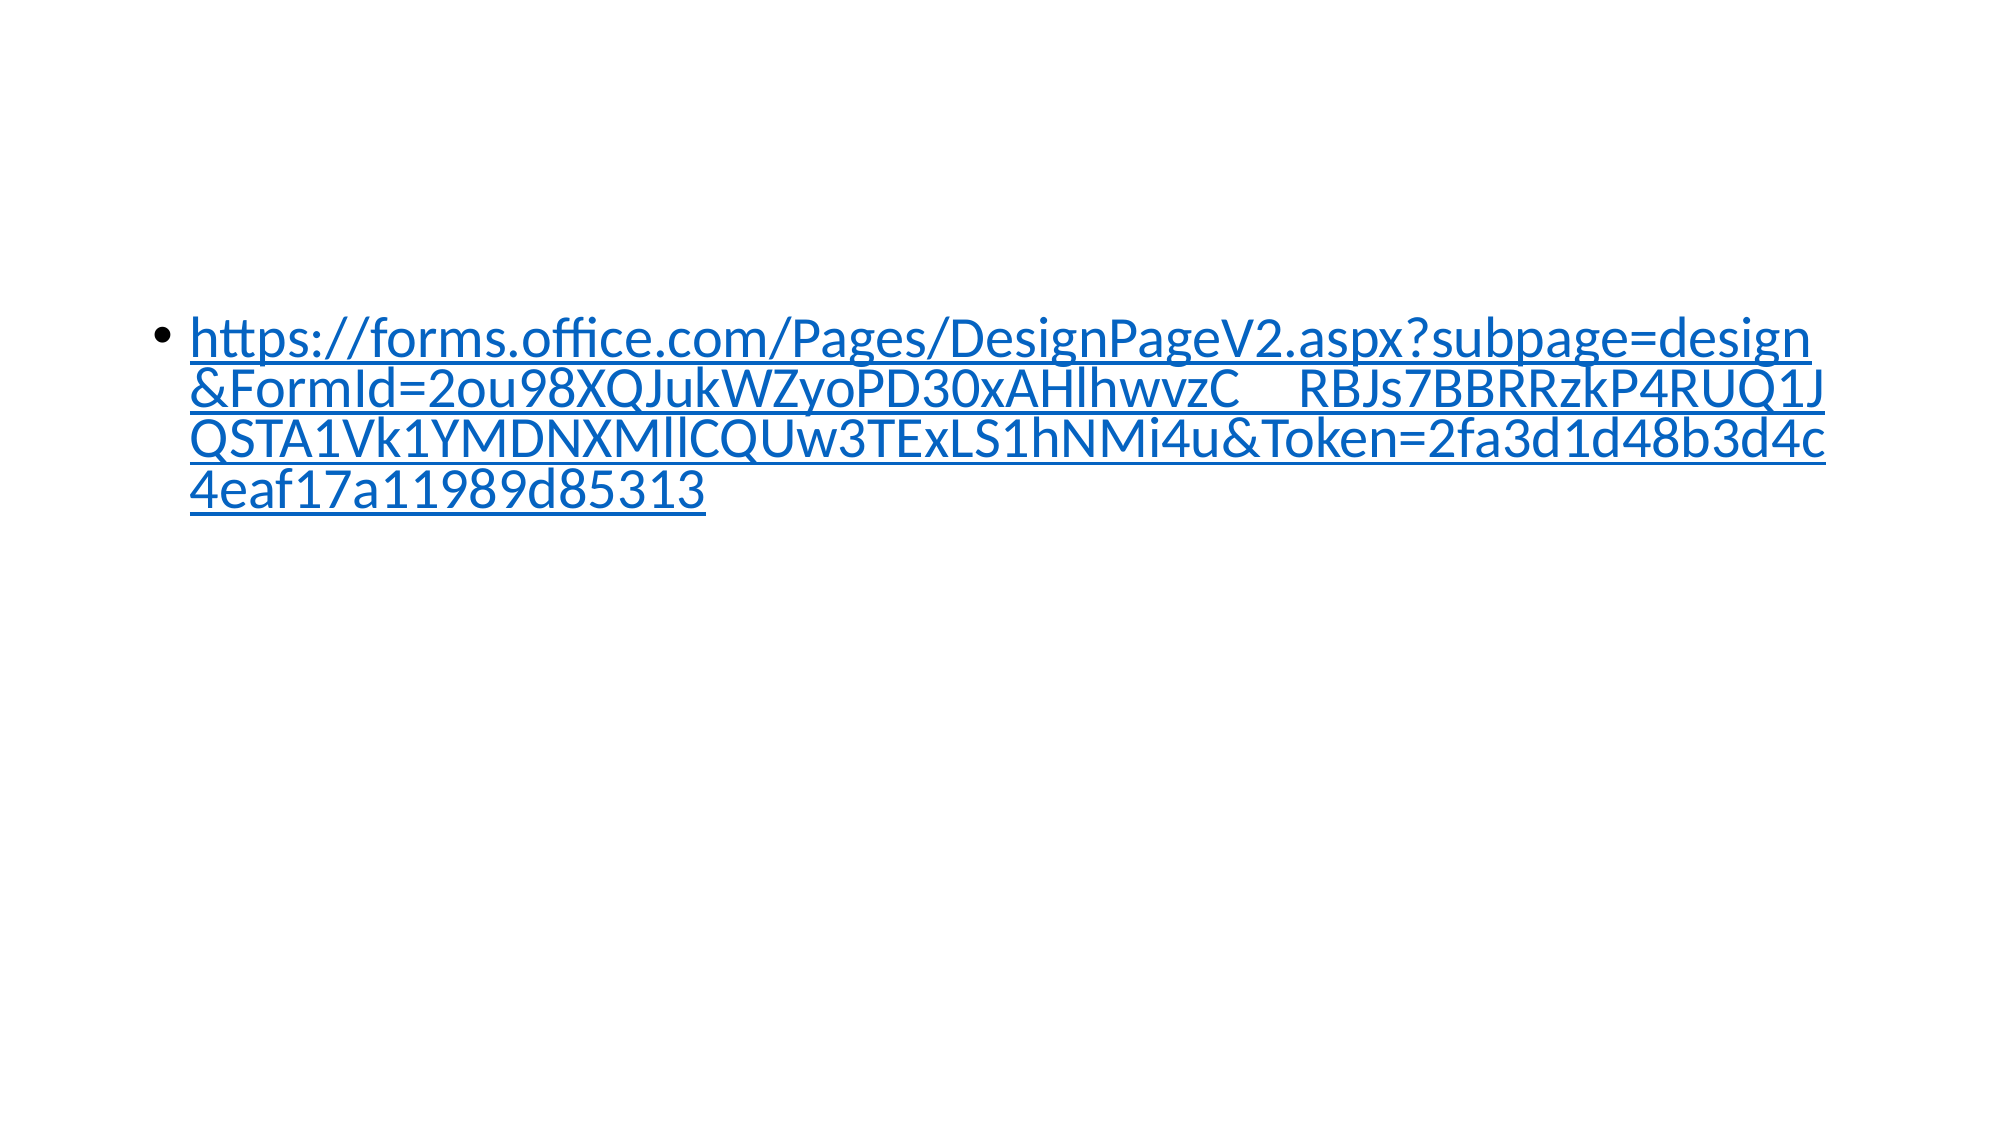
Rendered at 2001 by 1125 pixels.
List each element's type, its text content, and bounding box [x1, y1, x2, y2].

list https://forms.office.com/Pages/DesignPageV2.aspx?subpage=design&FormId=2ou98XQJukWZyoPD30xAHlhwvzC__RBJs7BBRRzkP4RUQ1JQSTA1Vk1YMDNXMllCQUw3TExLS1hNMi4u&Token=2fa3d1d48b3d4c4eaf17a11989d85313 [137, 299, 1863, 1014]
